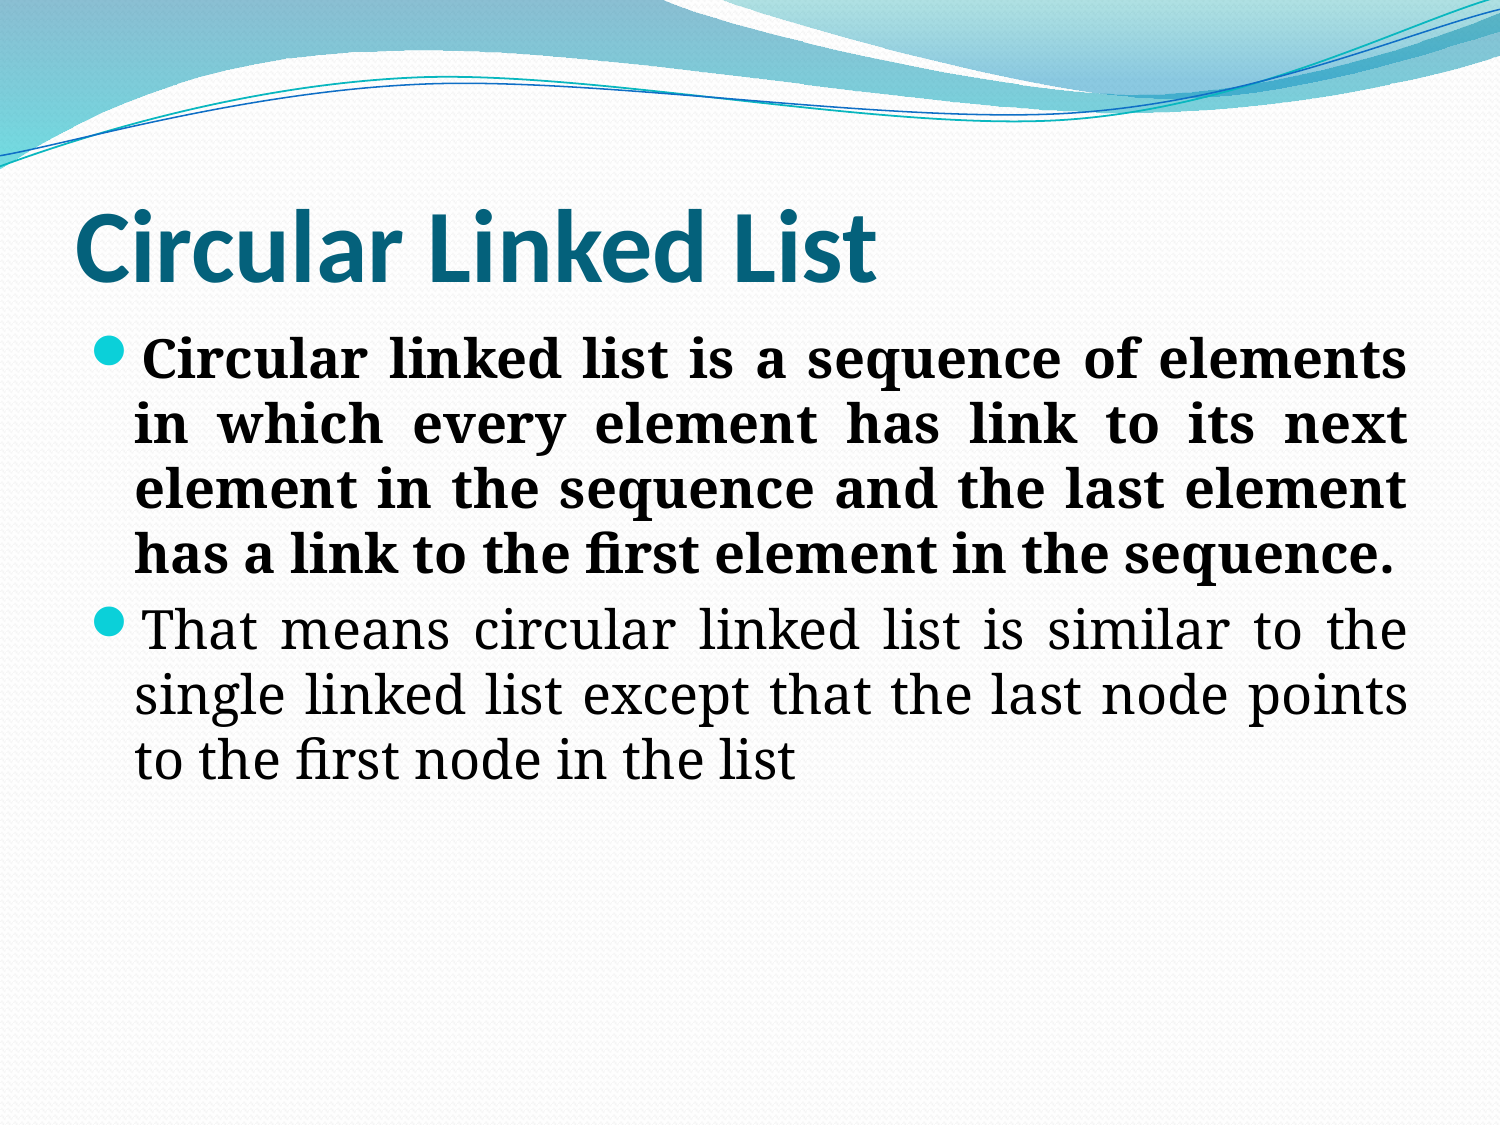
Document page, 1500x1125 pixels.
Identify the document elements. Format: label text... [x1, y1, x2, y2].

title Circular Linked List [75, 115, 1425, 303]
list Circular linked list is a sequence of elements in which every element has link to its next element in the sequence and the last element has a link to the first element in the sequence. That means circular linked list is similar to the single linked list except that the last node points to the first node in the list [75, 317, 1425, 1038]
